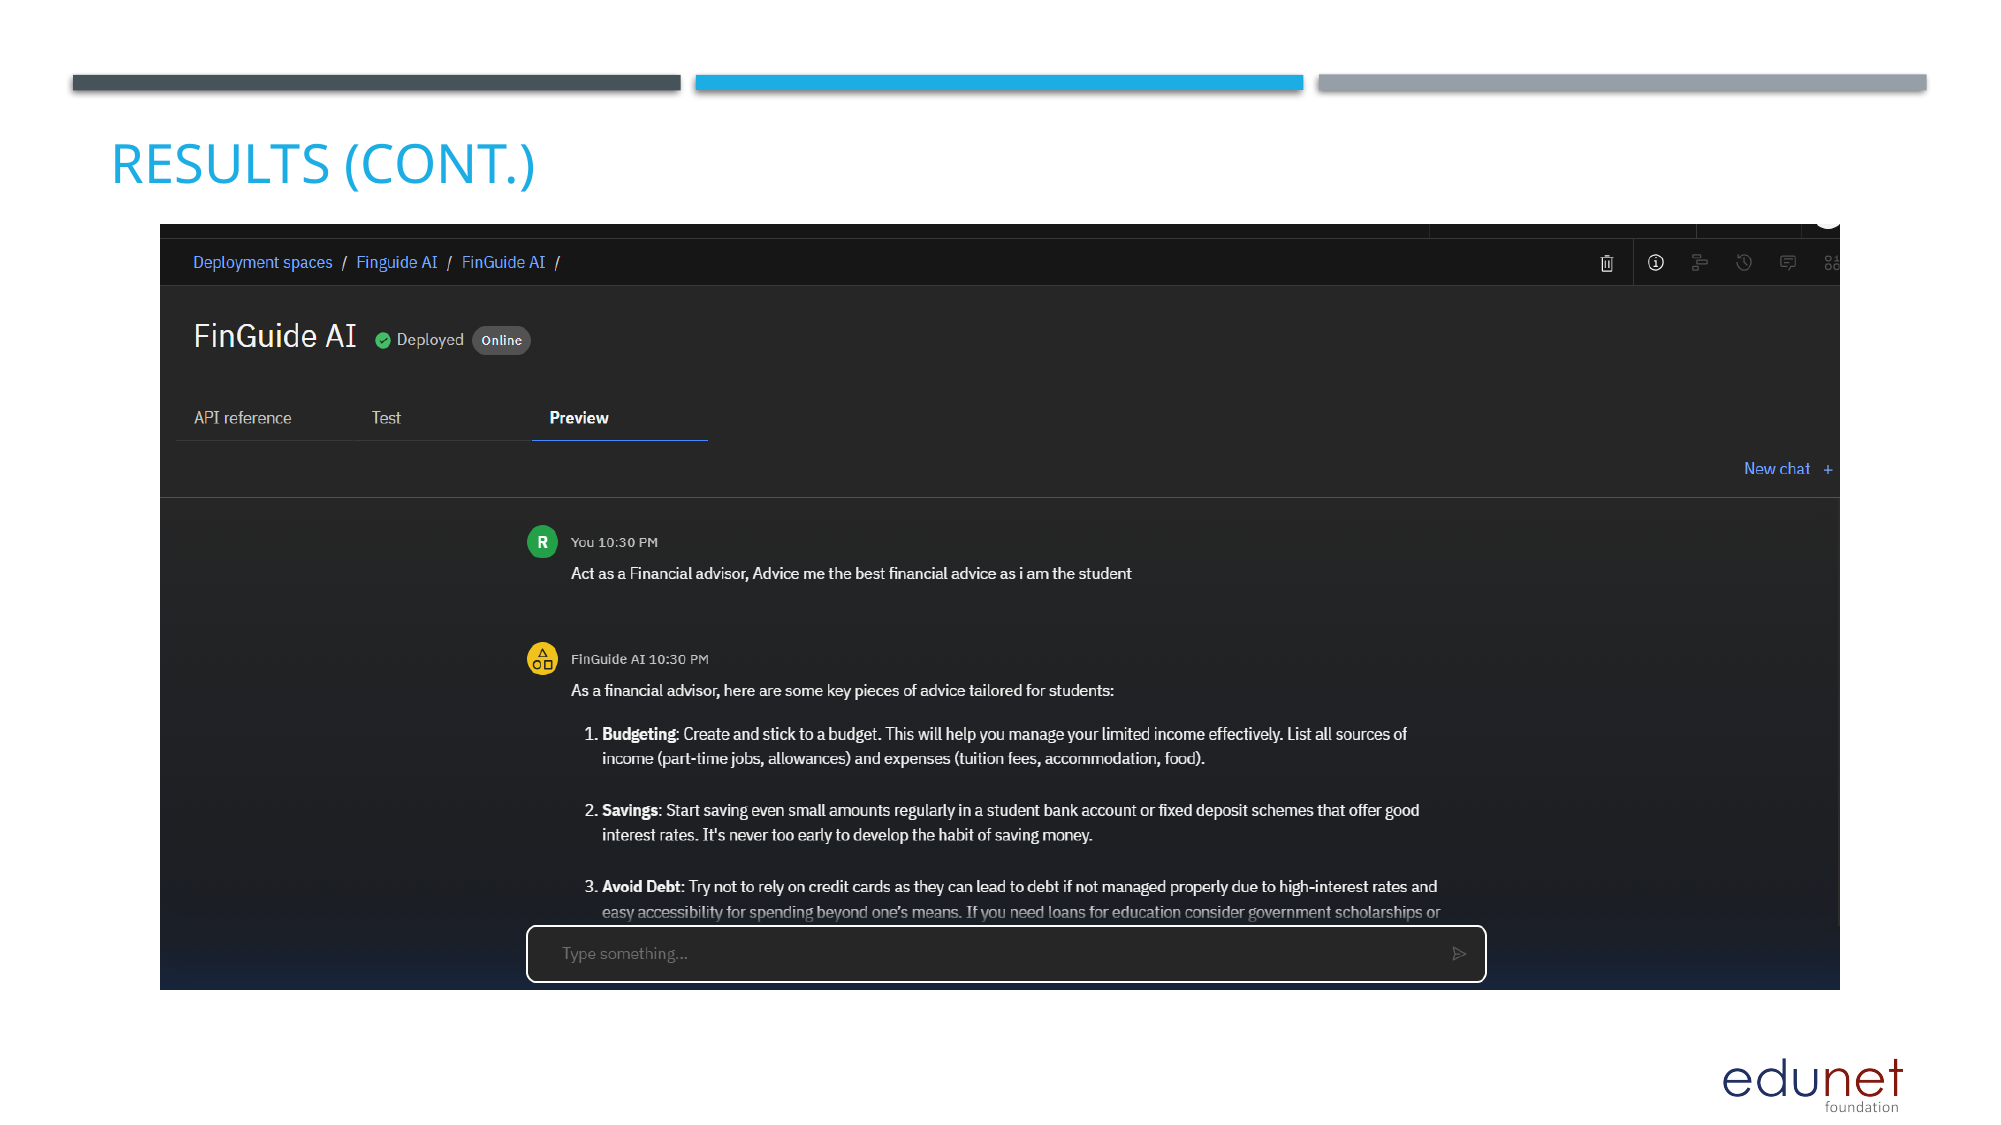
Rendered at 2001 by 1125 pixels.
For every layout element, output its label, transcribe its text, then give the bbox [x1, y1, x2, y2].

picture [159, 223, 1841, 991]
title Results (cont.) [95, 115, 1905, 203]
picture [1719, 1056, 1905, 1116]
